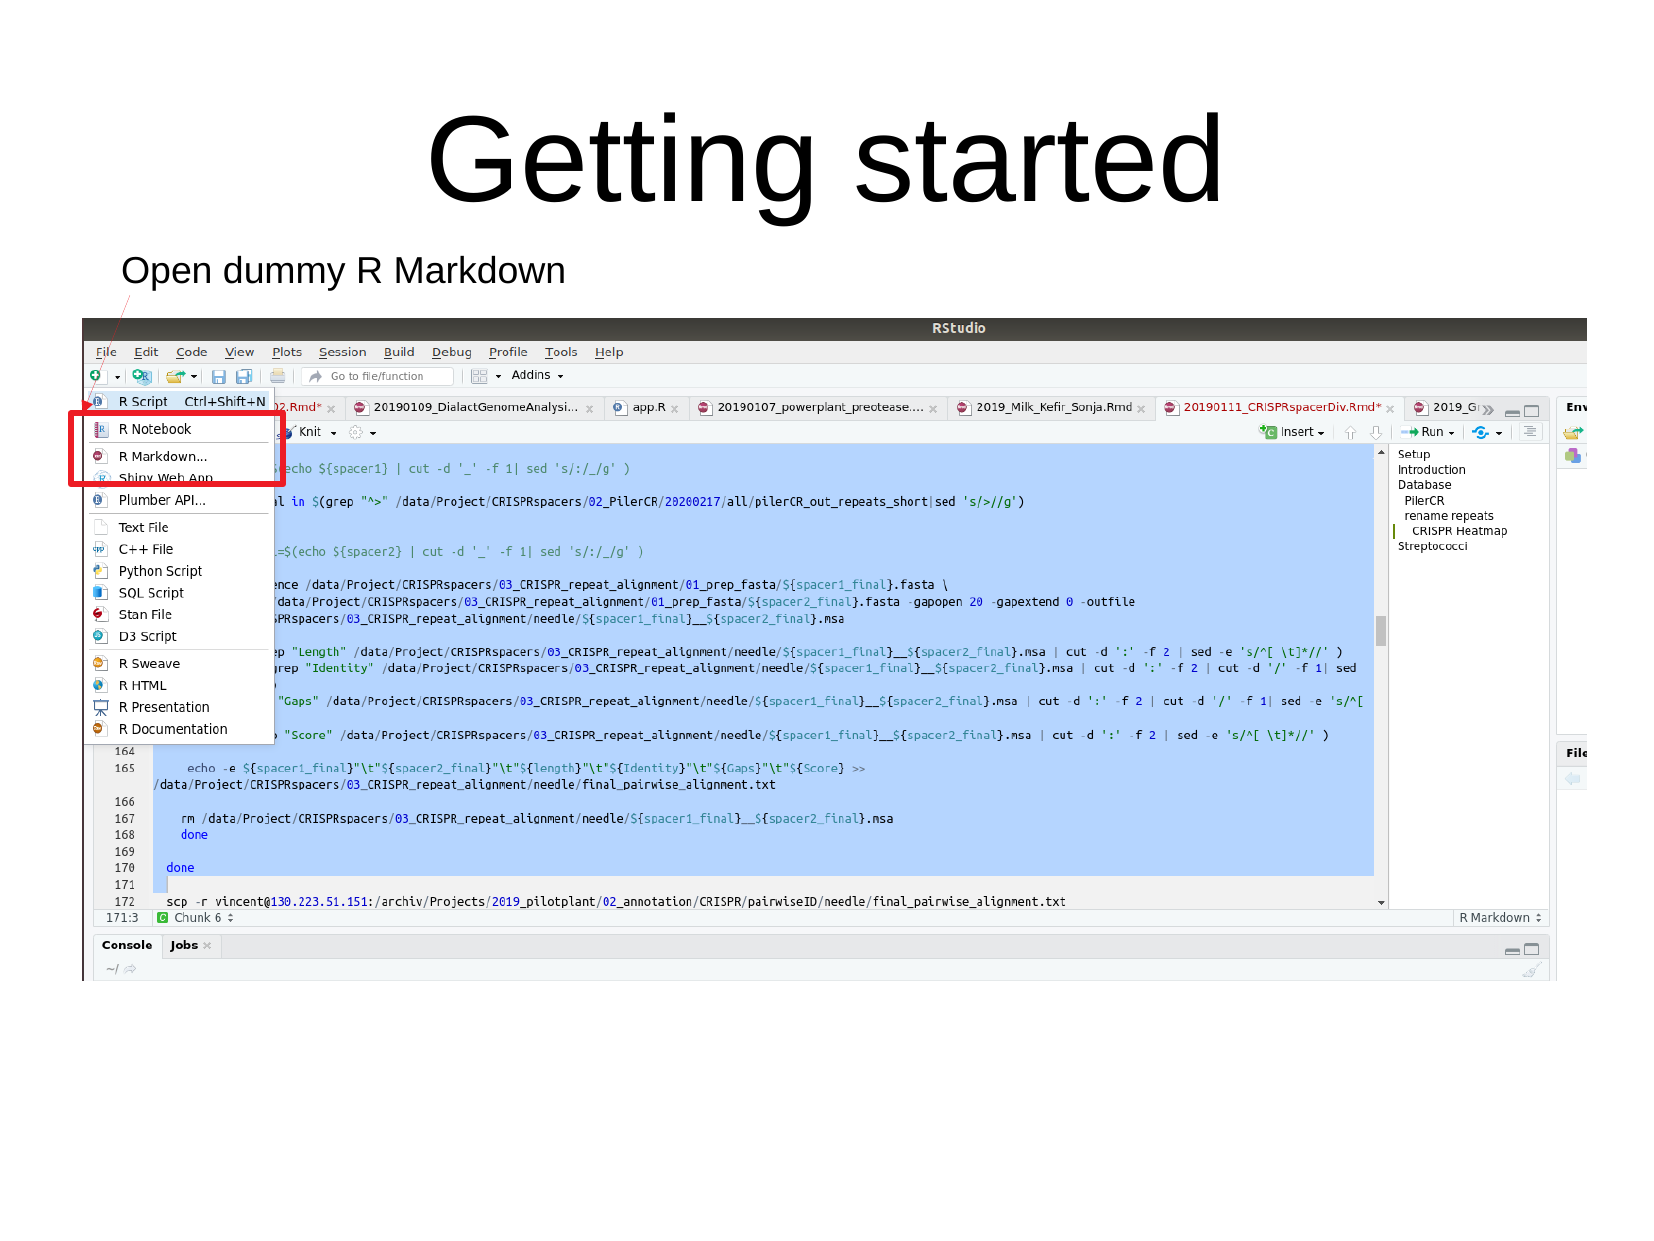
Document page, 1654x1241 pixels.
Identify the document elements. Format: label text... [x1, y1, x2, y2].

text_box [70, 413, 77, 485]
text_box Getting started [82, 49, 1571, 257]
picture [82, 318, 1587, 981]
text_box Open dummy R Markdown [106, 238, 662, 317]
